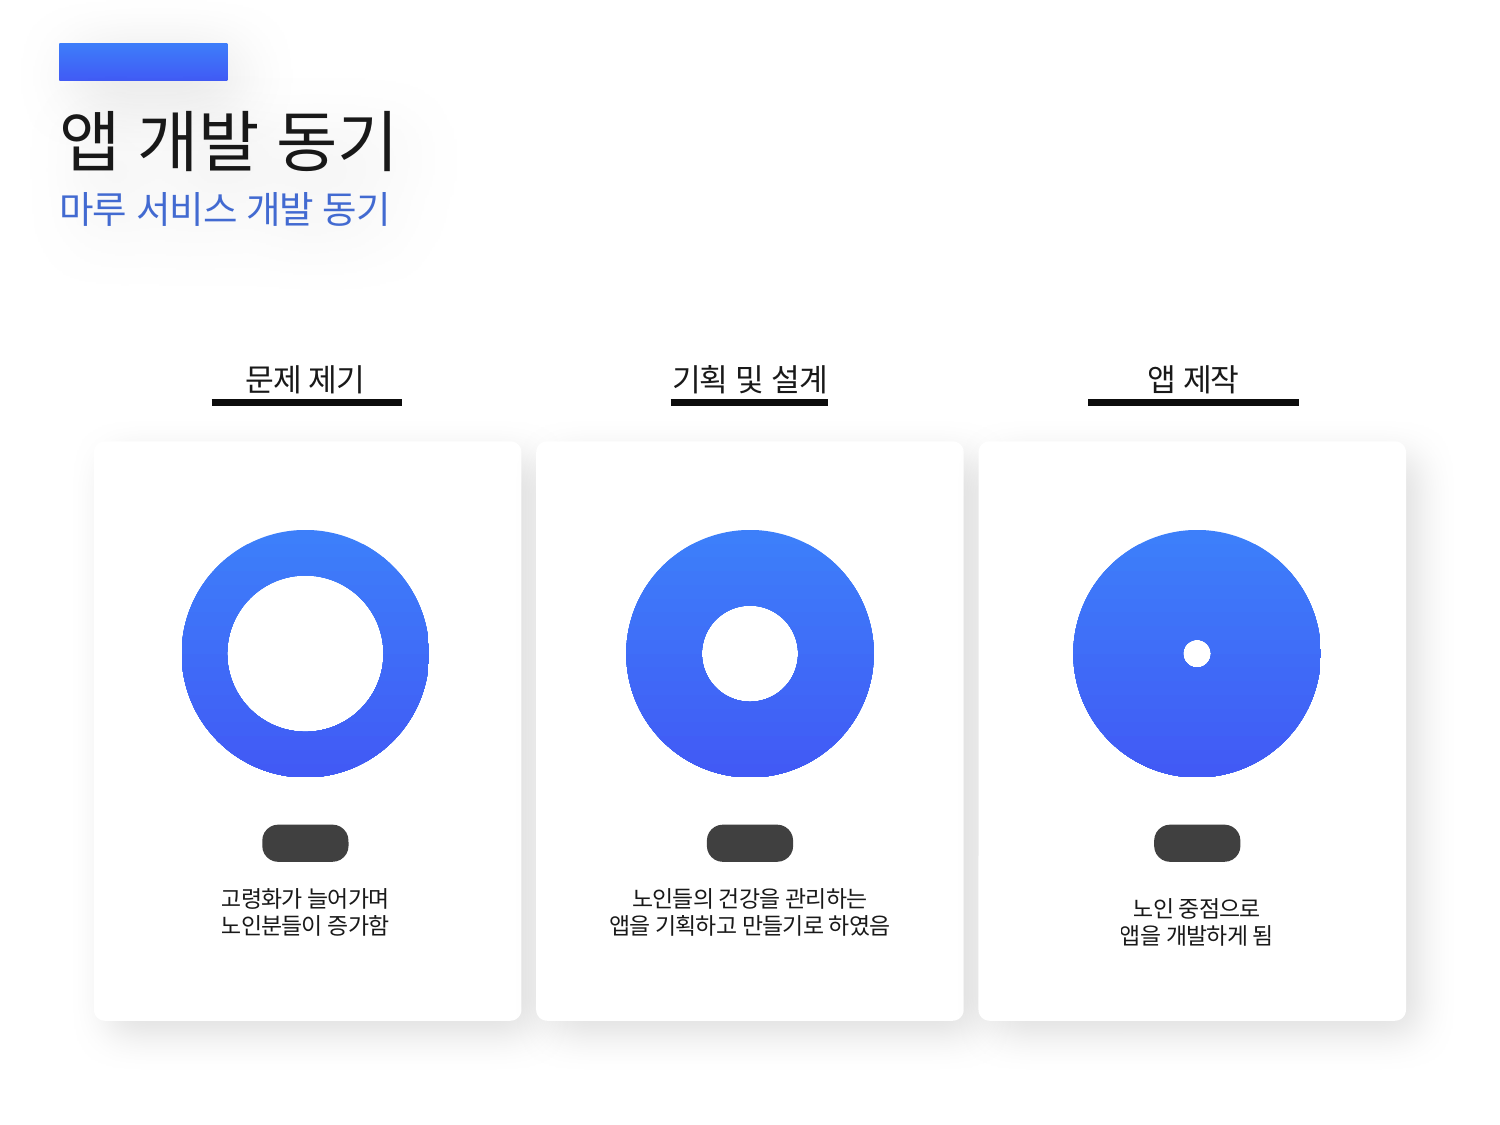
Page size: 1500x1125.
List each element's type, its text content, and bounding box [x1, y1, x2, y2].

text_box [978, 441, 1407, 1021]
text_box 03 [1154, 824, 1241, 862]
text_box [181, 529, 430, 778]
list 앱 개발 동기 마루 서비스 개발 동기 [59, 94, 1438, 225]
text_box 앱 제작 [1013, 354, 1374, 404]
text_box 문제 제기 [125, 354, 486, 404]
text_box 기획 및 설계 [570, 354, 931, 404]
text_box 노인 중점으로 앱을 개발하게 됨 [1017, 882, 1378, 961]
list [62, 313, 1438, 1050]
list 마루 [59, 43, 228, 81]
text_box 02 [706, 824, 794, 862]
text_box [1073, 529, 1321, 778]
text_box [93, 441, 522, 1021]
text_box [626, 529, 874, 778]
text_box 고령화가 늘어가며 노인분들이 증가함 [125, 872, 486, 951]
text_box [536, 441, 964, 1021]
text_box 노인들의 건강을 관리하는 앱을 기획하고 만들기로 하였음 [570, 872, 931, 951]
text_box 01 [262, 824, 349, 862]
